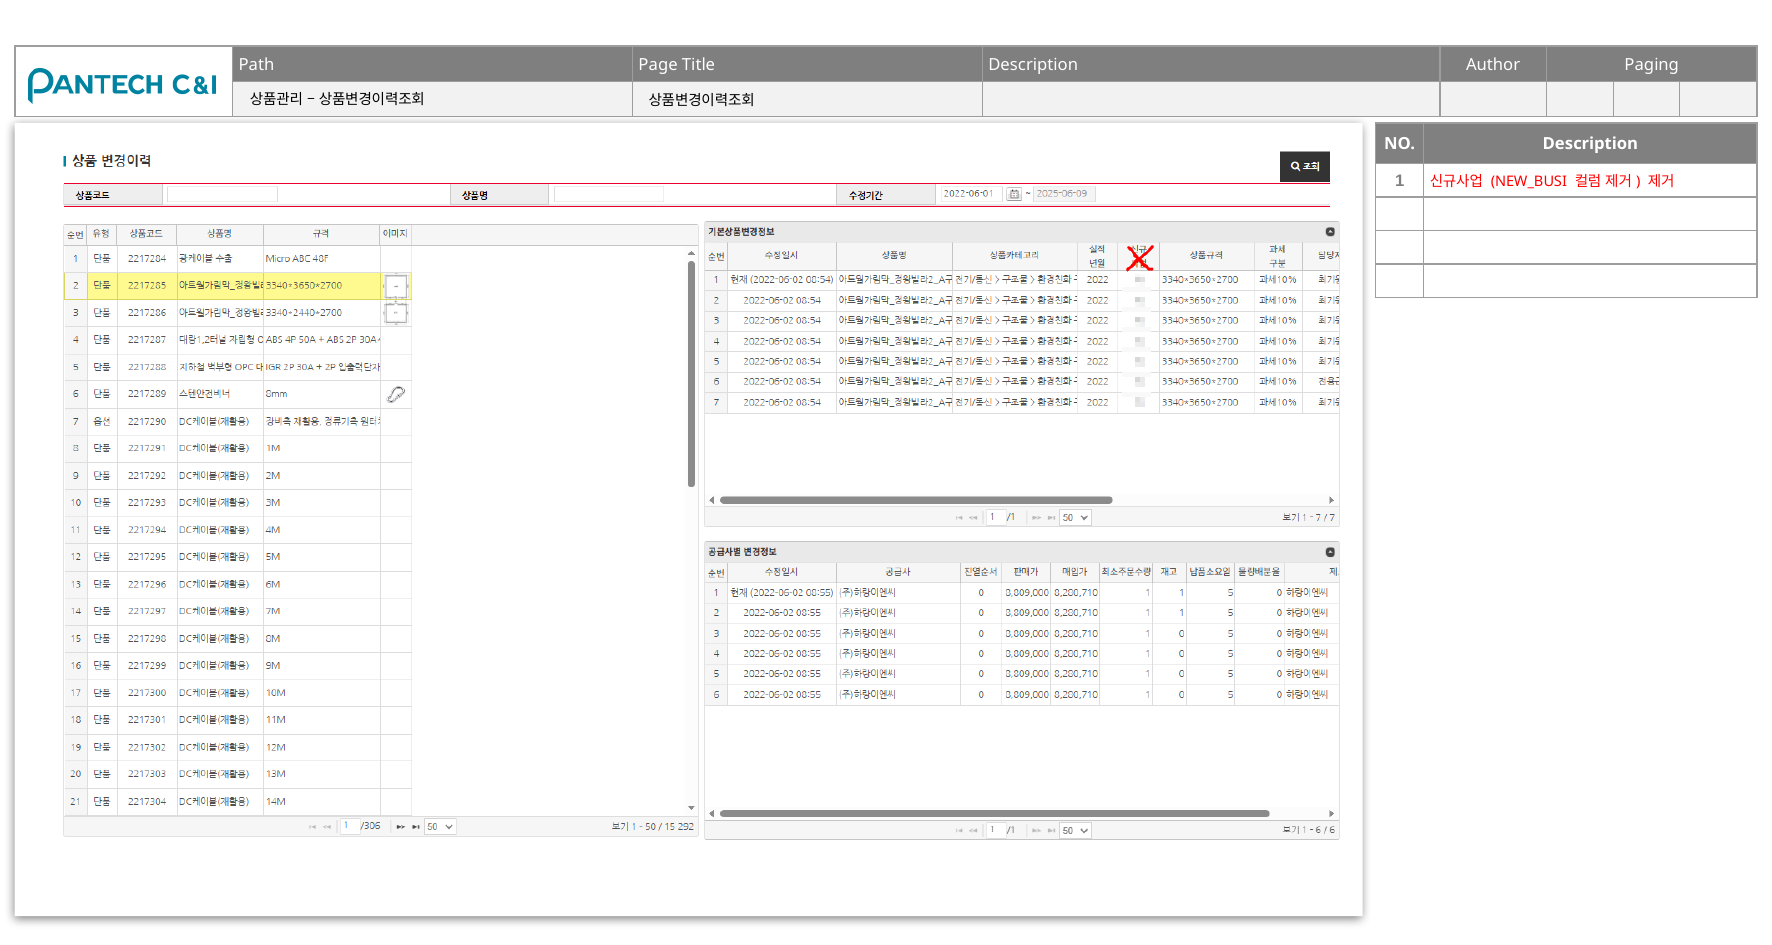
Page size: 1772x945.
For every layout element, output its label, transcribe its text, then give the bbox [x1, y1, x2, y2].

picture [19, 52, 226, 111]
table_cell [1376, 231, 1423, 263]
table_header NO. [1376, 124, 1423, 163]
picture [53, 141, 1350, 852]
table_cell [1424, 198, 1756, 230]
table_header Description [1424, 124, 1756, 163]
table_cell 신규사업 (NEW_BUSI 컬럼 제거) 제거 [1424, 164, 1756, 196]
table_cell [1376, 198, 1423, 230]
table_cell [1376, 265, 1423, 297]
table_cell [1424, 231, 1756, 263]
table_cell [1424, 265, 1756, 297]
text_box 상품변경이력조회 [633, 83, 972, 116]
text_box [14, 122, 1363, 917]
table_cell 1 [1376, 164, 1423, 196]
text_box 상품관리 – 상품변경이력조회 [235, 82, 630, 116]
